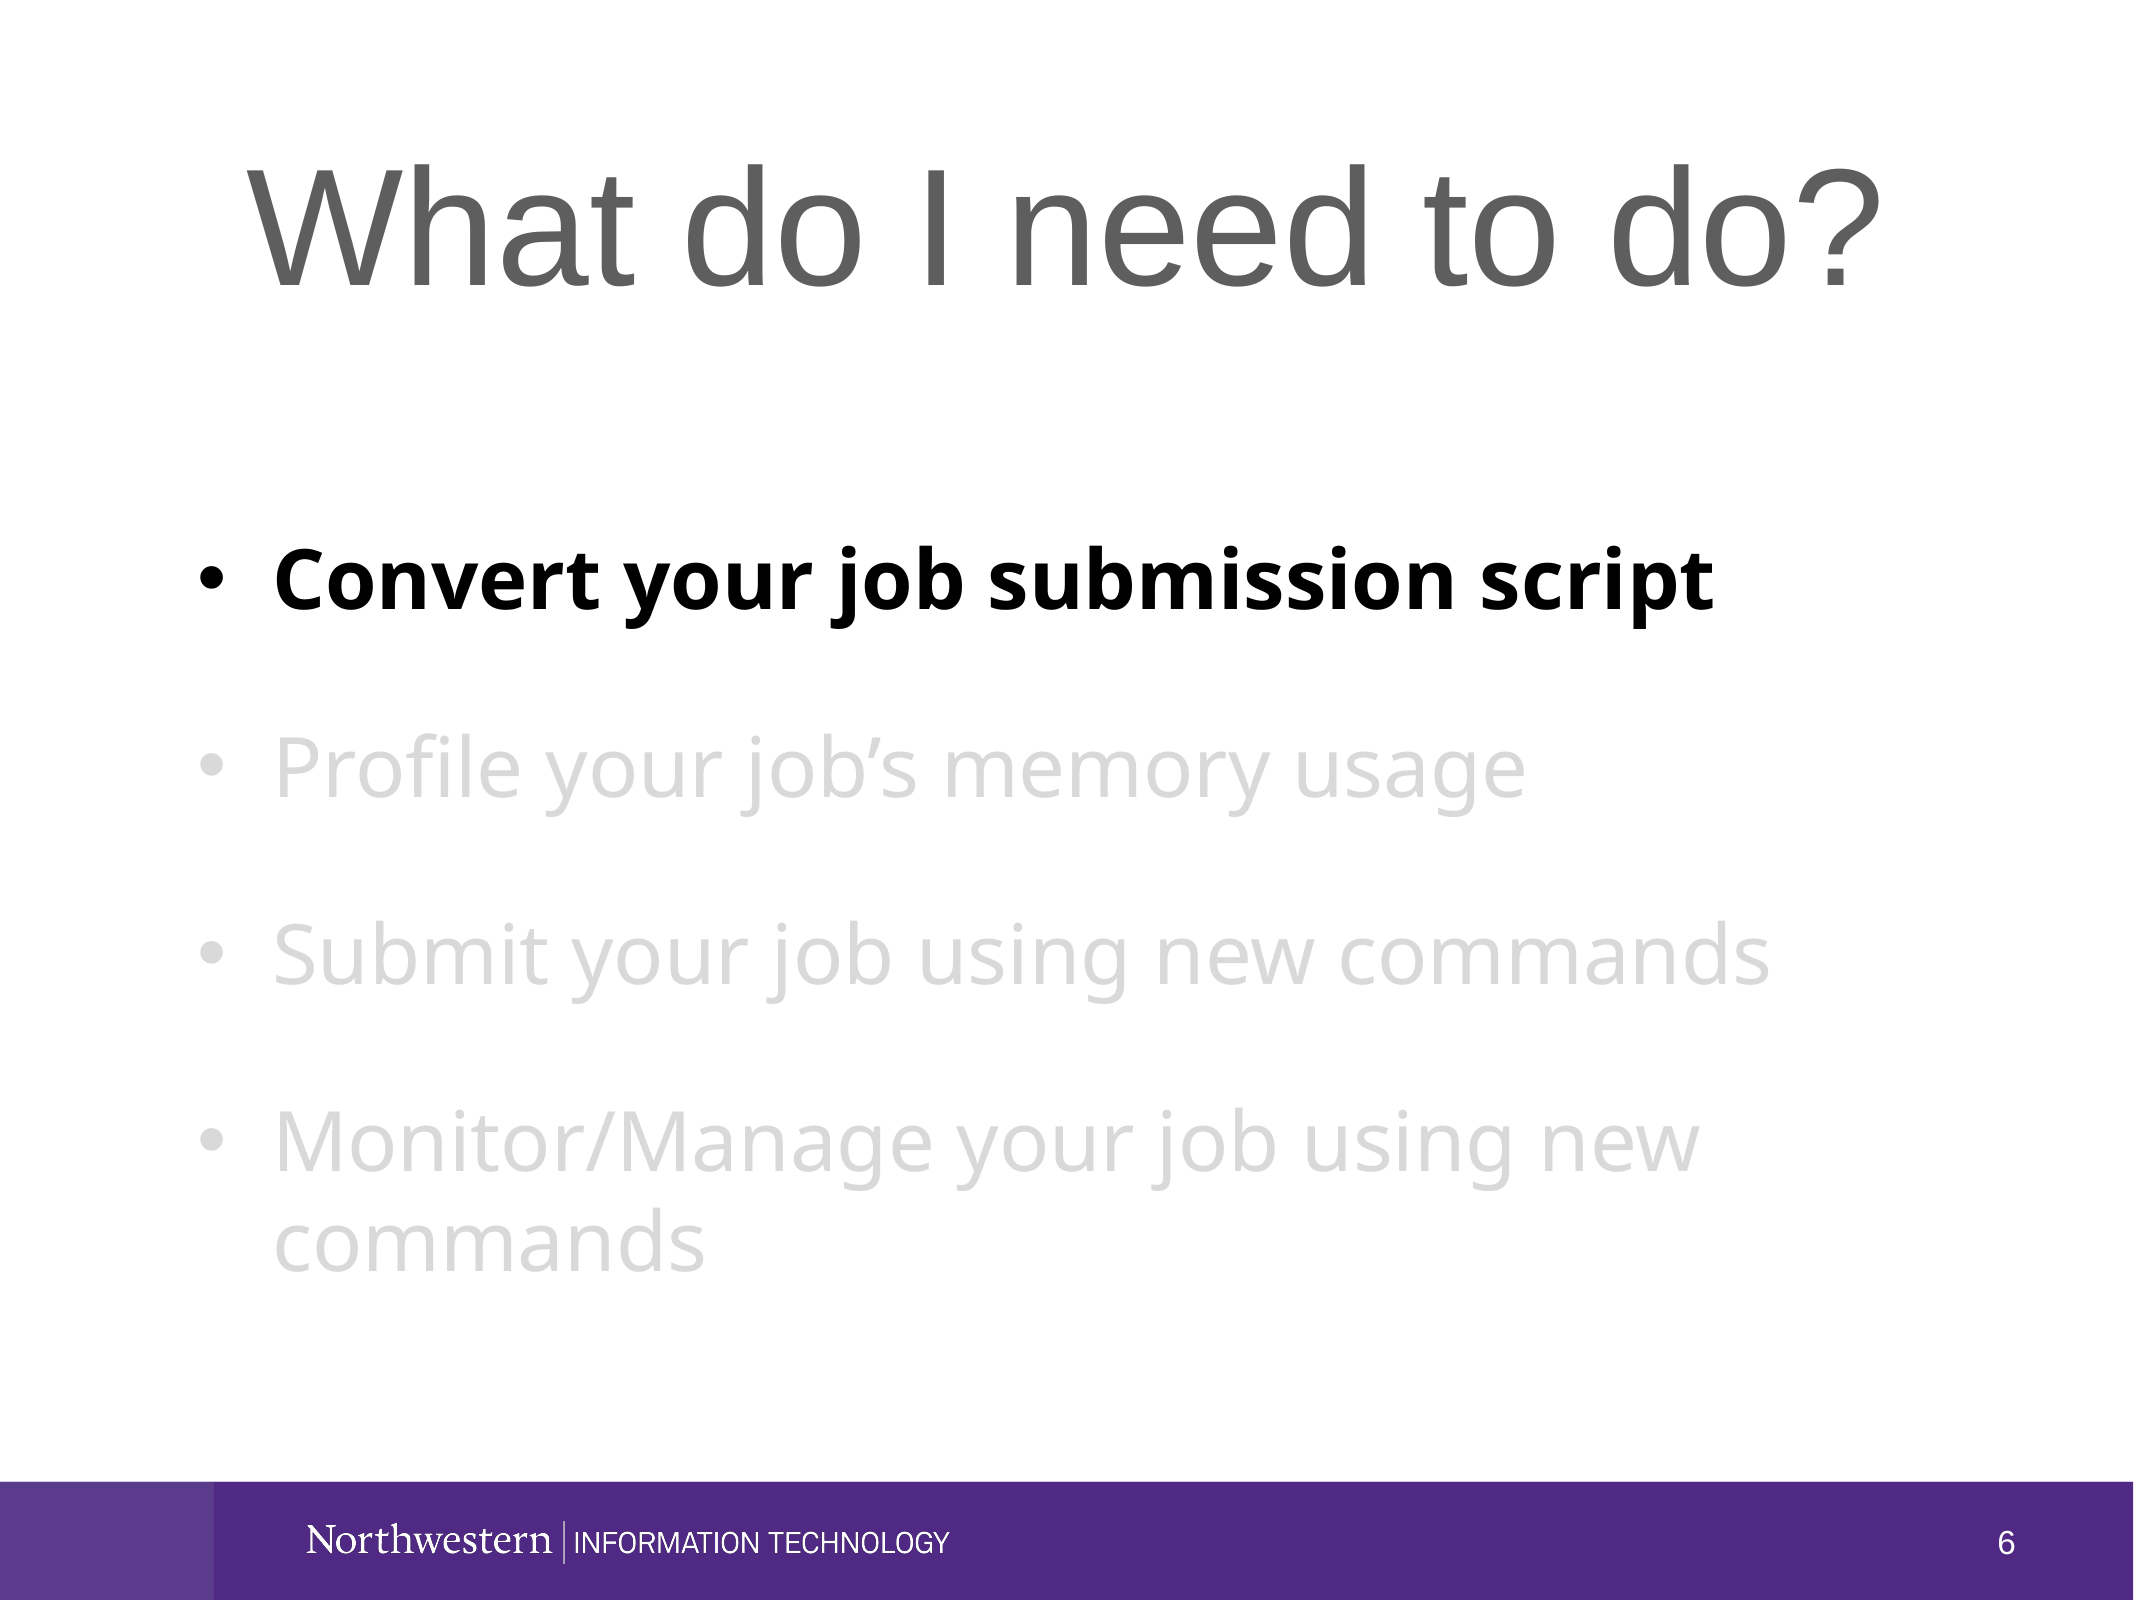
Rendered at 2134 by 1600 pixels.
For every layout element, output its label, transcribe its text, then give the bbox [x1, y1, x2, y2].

list Convert your job submission script Profile your job’s memory usage Submit your job using new commands Monitor/Manage your job using new commands [188, 432, 2070, 1382]
picture [0, 0, 2134, 1600]
slide_number 6 [1965, 1513, 2028, 1573]
text_box What do I need to do? [156, 41, 1978, 396]
